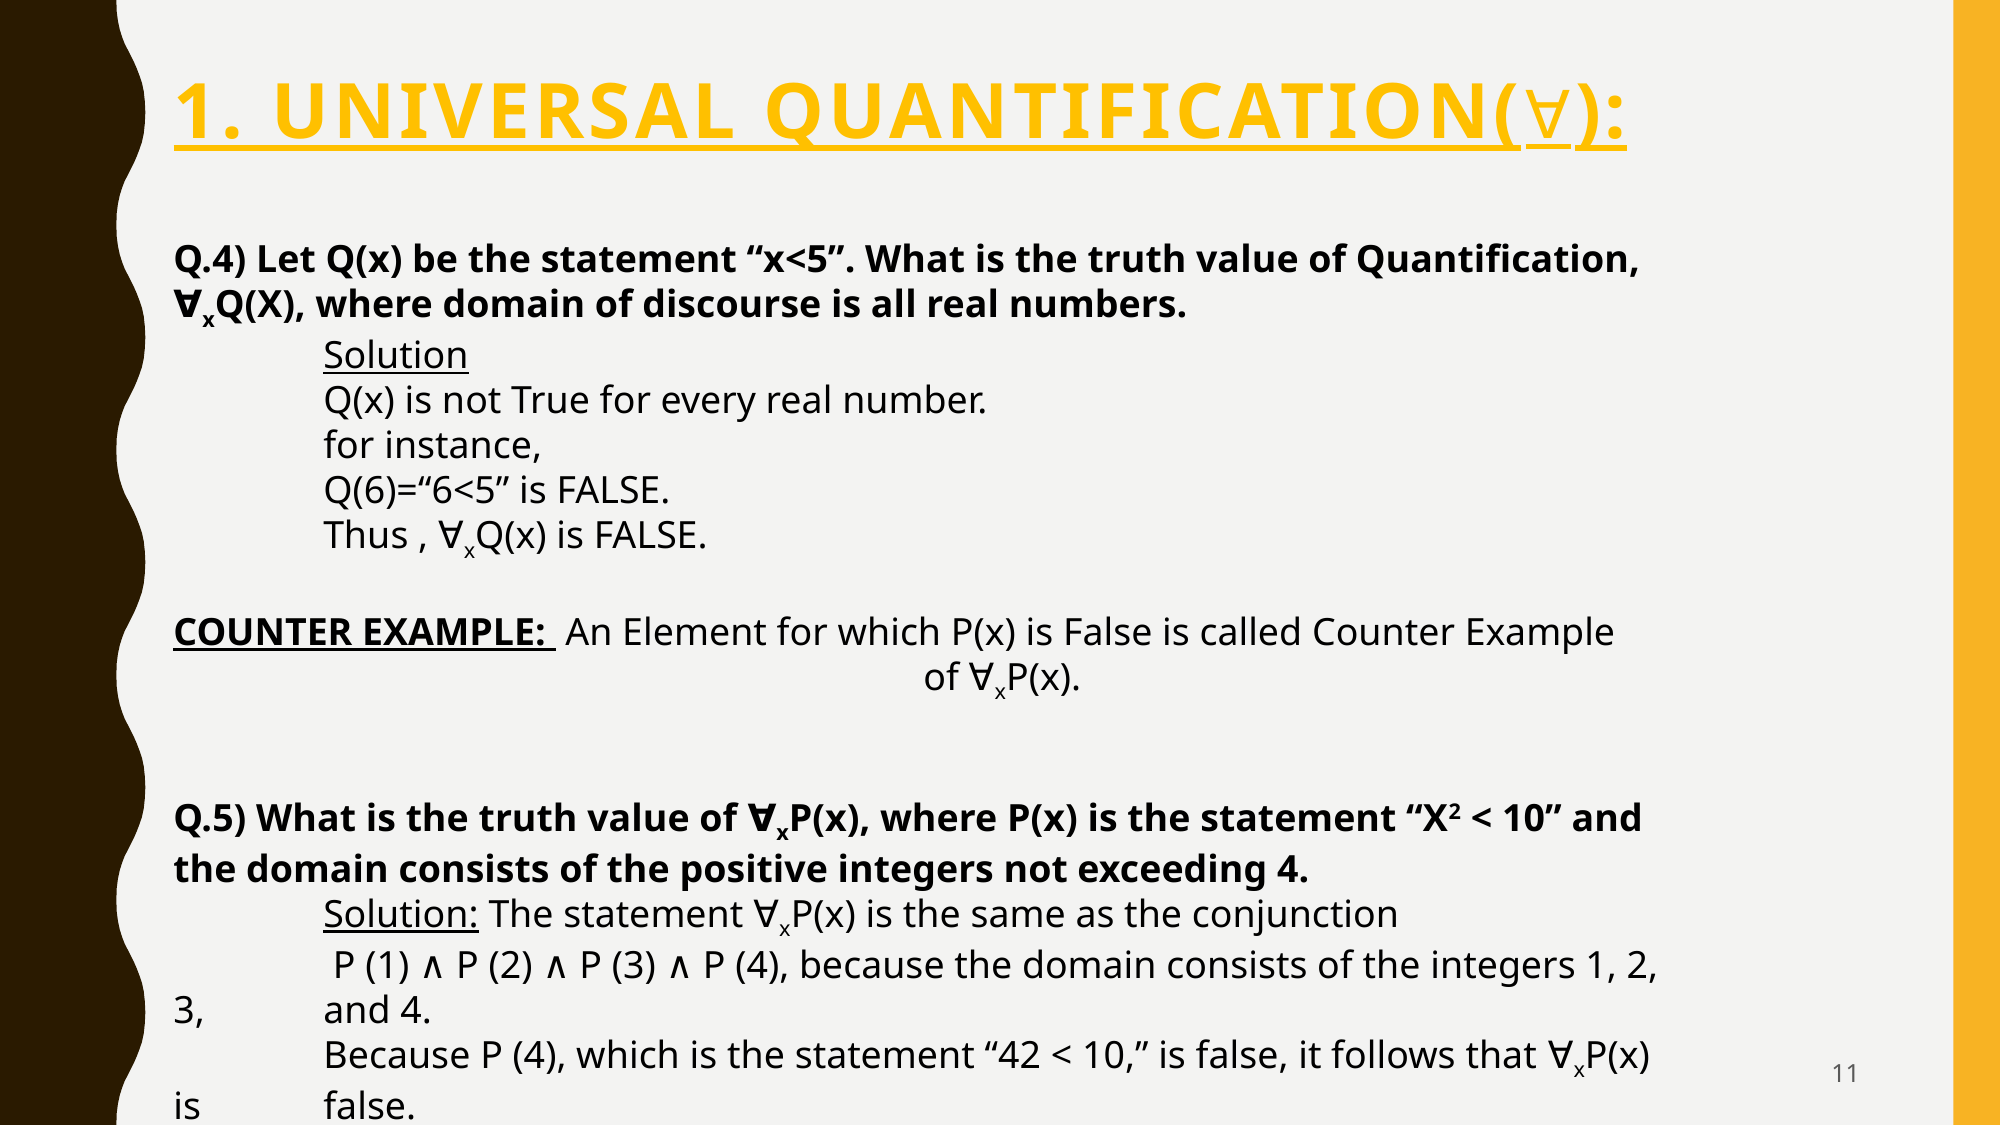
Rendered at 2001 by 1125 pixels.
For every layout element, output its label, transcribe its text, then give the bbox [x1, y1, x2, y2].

title 1. UNIVERSAL QUANTIFICATION(∀): [158, 65, 1673, 213]
slide_number 11 [1699, 1045, 1875, 1103]
text_box Q.4) Let Q(x) be the statement “x<5”. What is the truth value of Quantification, ∀xQ(X), where domain of discourse is all real numbers. Solution Q(x) is not True for every real number. for instance, Q(6)=“6<5” is FALSE. Thus , ∀xQ(x) is FALSE. COUNTER EXAMPLE: An Element for which P(x) is False is called Counter Example of ∀xP(x). Q.5) What is the truth value of ∀xP(x), where P(x) is the statement “X2 < 10” and the domain consists of the positive integers not exceeding 4. Solution: The statement ∀xP(x) is the same as the conjunction P (1) ∧ P (2) ∧ P (3) ∧ P (4), because the domain consists of the integers 1, 2, 3, and 4. Because P (4), which is the statement “42 < 10,” is false, it follows that ∀xP(x) is false. [158, 227, 1699, 1125]
